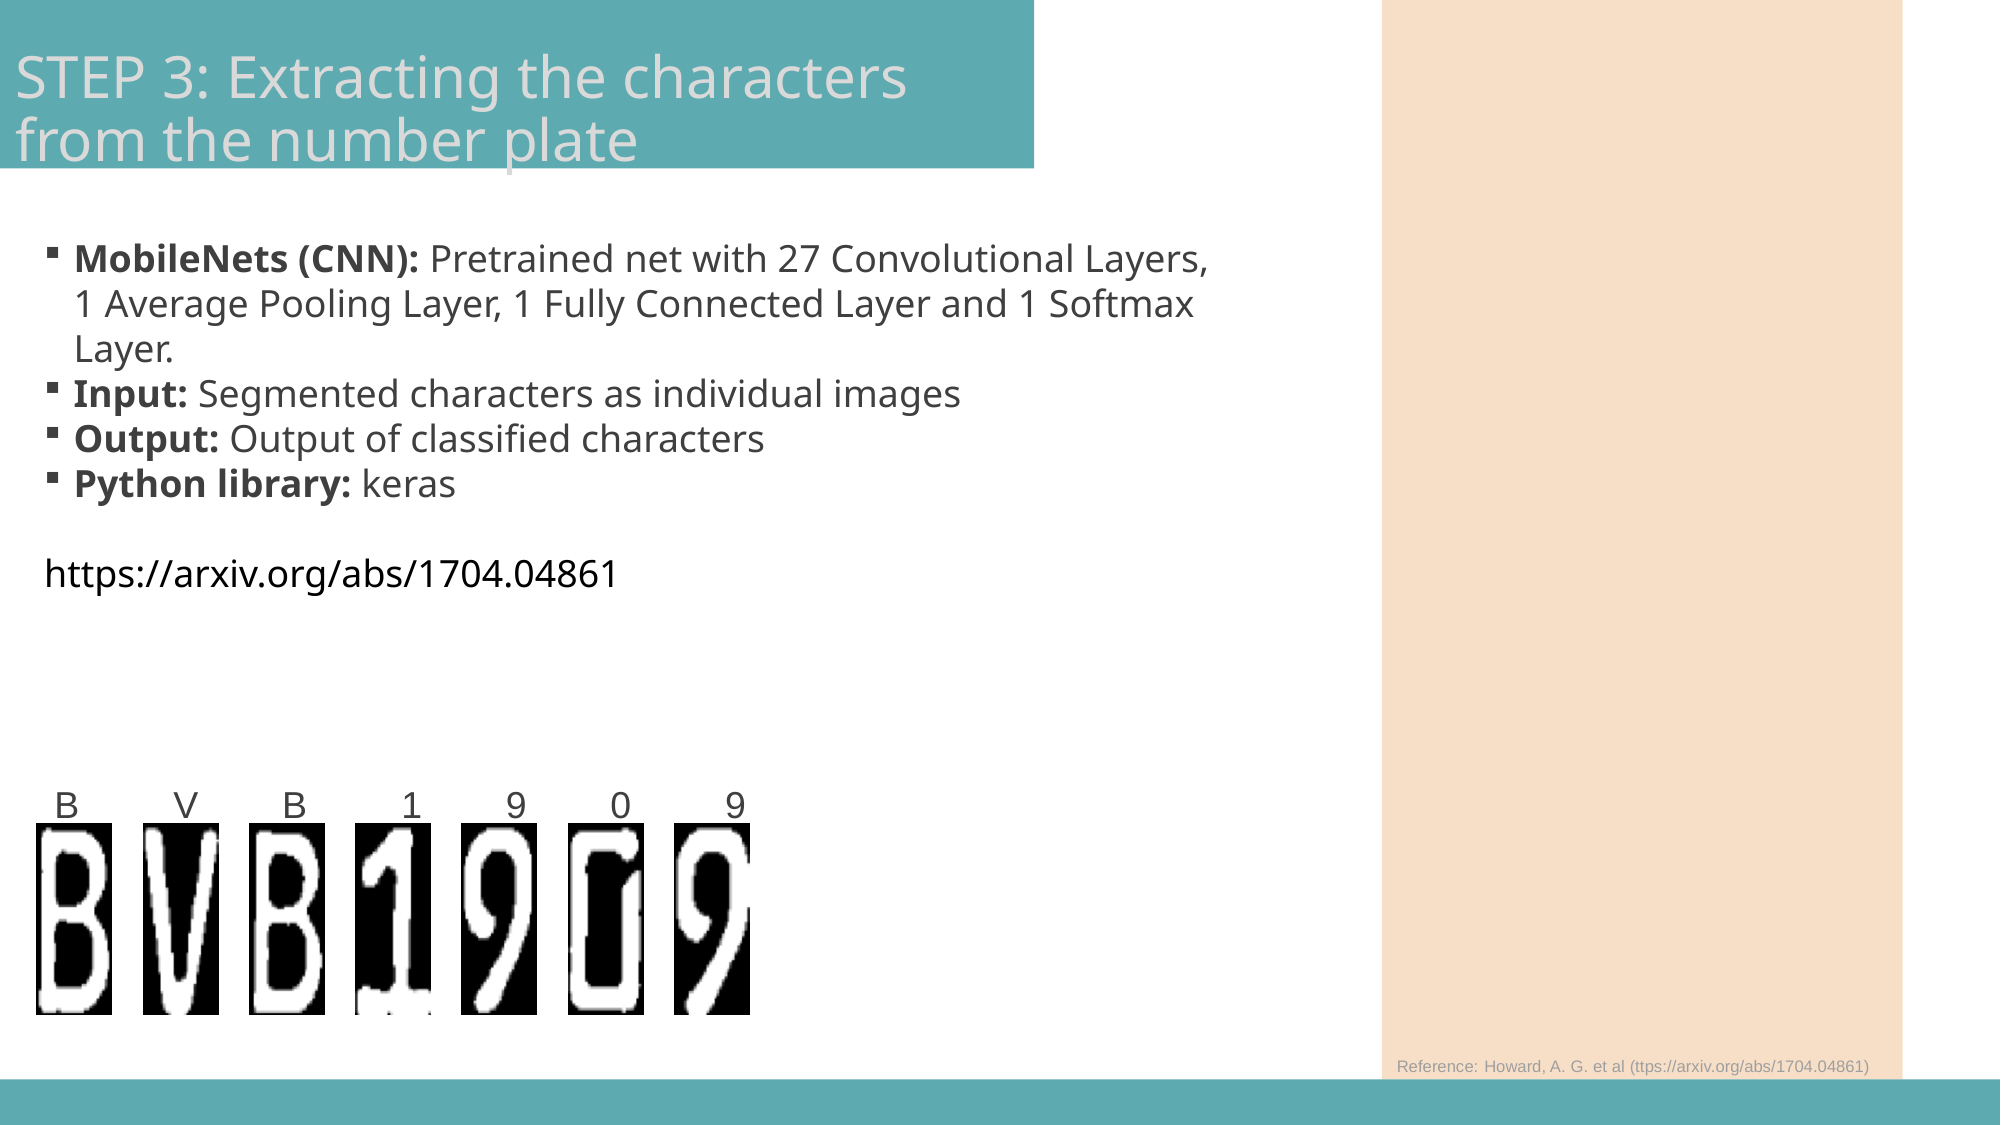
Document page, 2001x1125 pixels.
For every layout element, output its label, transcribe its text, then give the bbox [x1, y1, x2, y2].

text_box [29, 773, 779, 1021]
text_box Reference: Howard, A. G. et al (ttps://arxiv.org/abs/1704.04861) [1381, 1044, 1932, 1105]
list STEP 3: Extracting the characters from the number plate [0, 0, 1058, 182]
text_box [0, 1078, 2000, 1125]
text_box [1381, 0, 1904, 1044]
text_box MobileNets (CNN): Pretrained net with 27 Convolutional Layers, 1 Average Pooling Layer, 1 Fully Connected Layer and 1 Softmax Layer. Input: Segmented characters as individual images Output: Output of classified characters Python library: keras https://arxiv.org/abs/1704.04861 [29, 227, 1237, 603]
